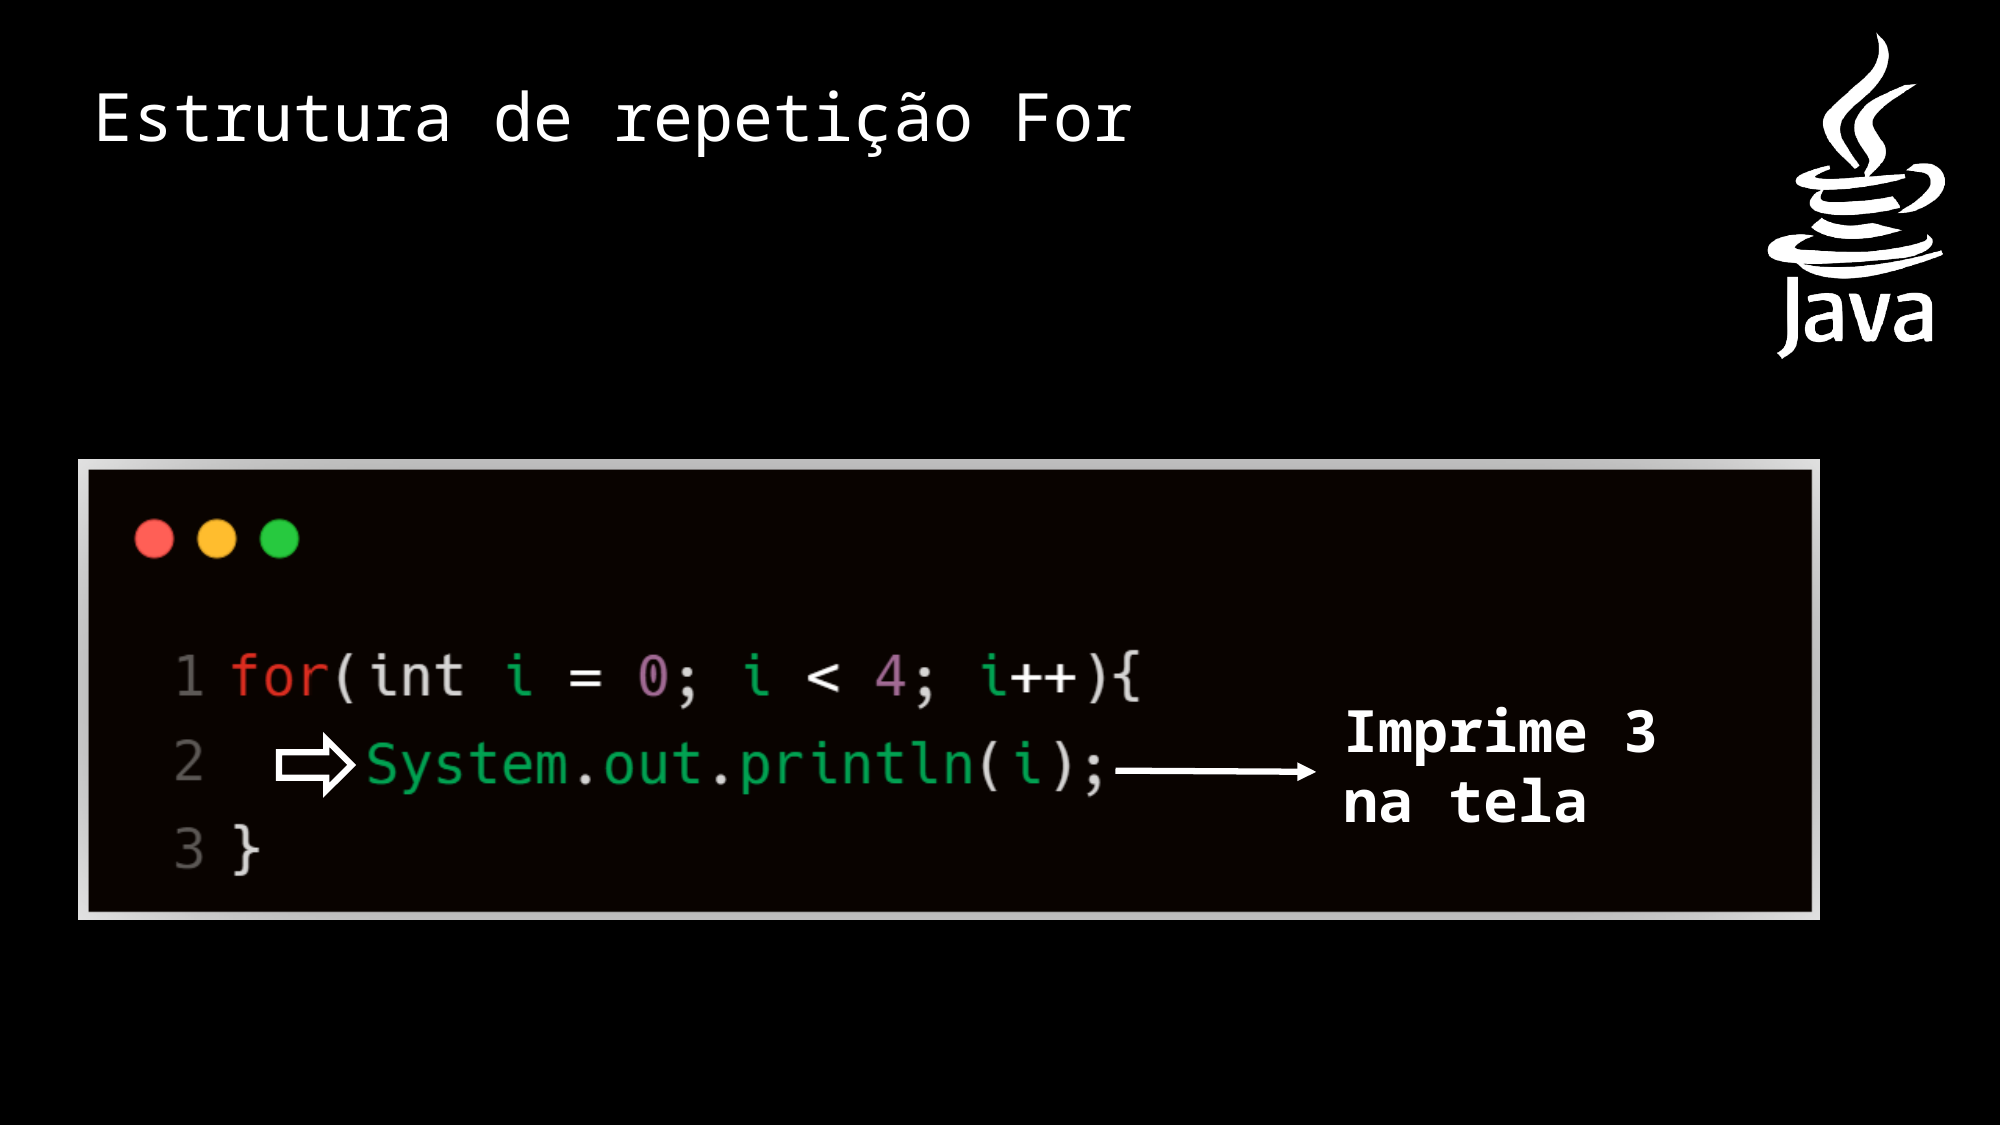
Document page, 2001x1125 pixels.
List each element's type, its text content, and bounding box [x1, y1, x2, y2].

picture [78, 459, 1820, 920]
title Estrutura de repetição For [78, 63, 1378, 176]
picture [1712, 18, 2000, 373]
